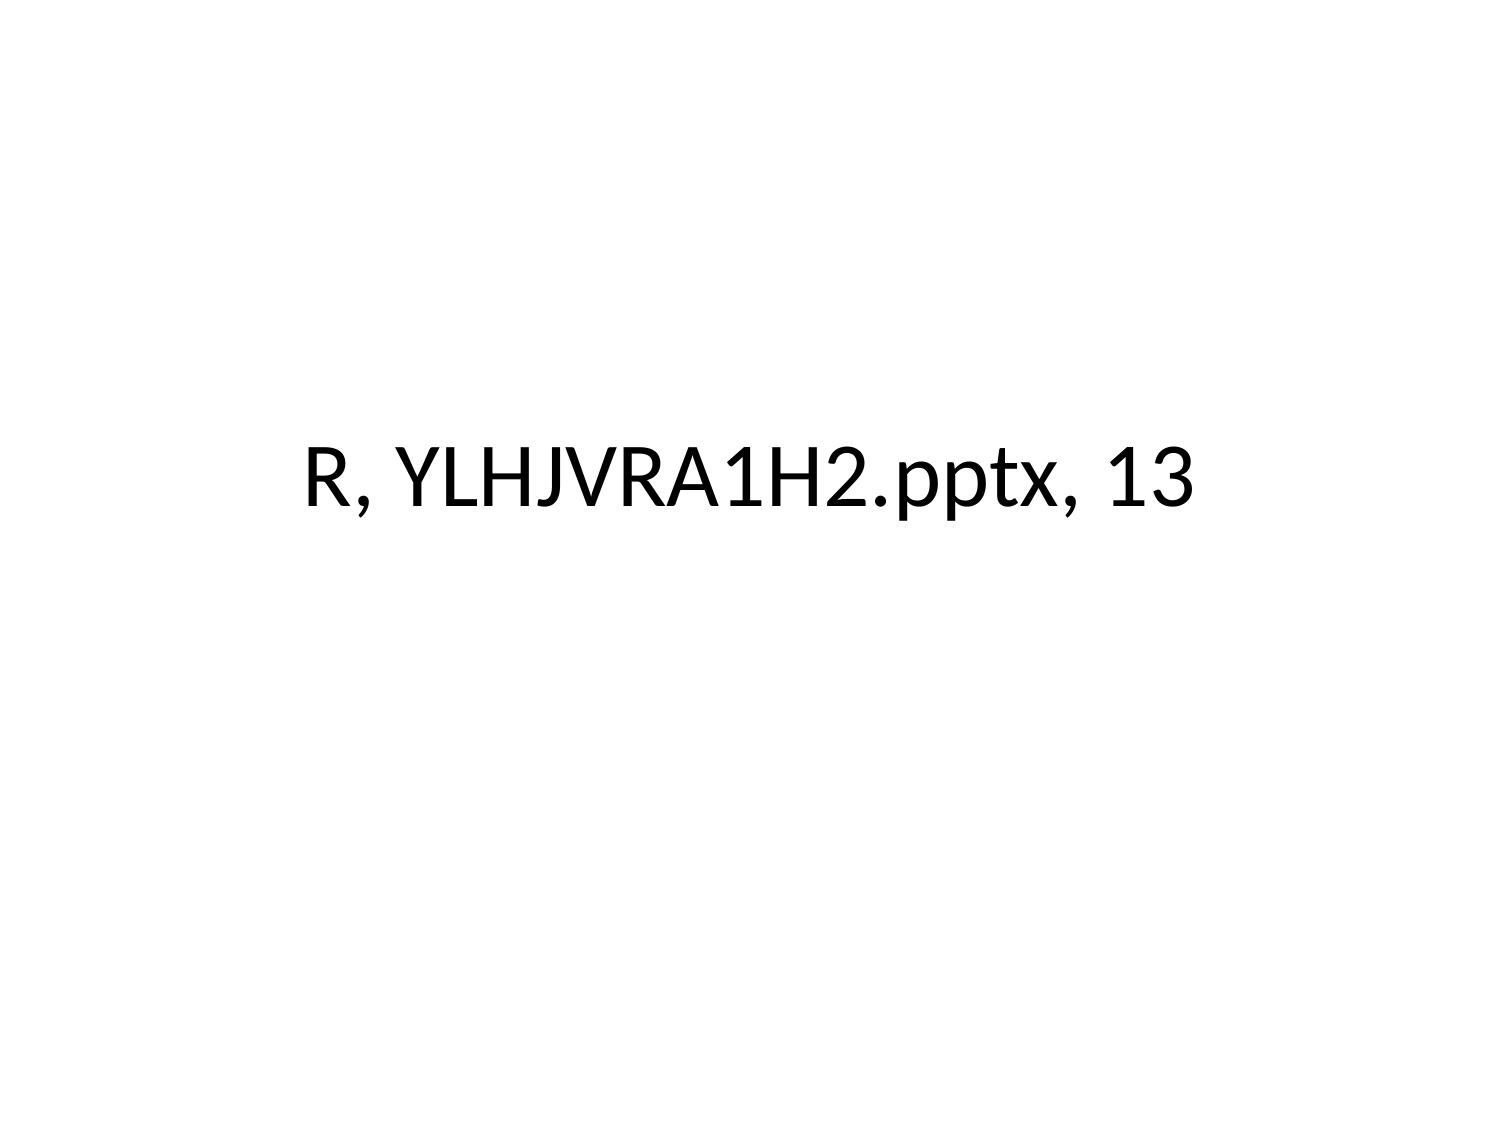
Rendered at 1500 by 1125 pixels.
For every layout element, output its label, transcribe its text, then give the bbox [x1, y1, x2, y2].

title R, YLHJVRA1H2.pptx, 13 [112, 349, 1388, 591]
